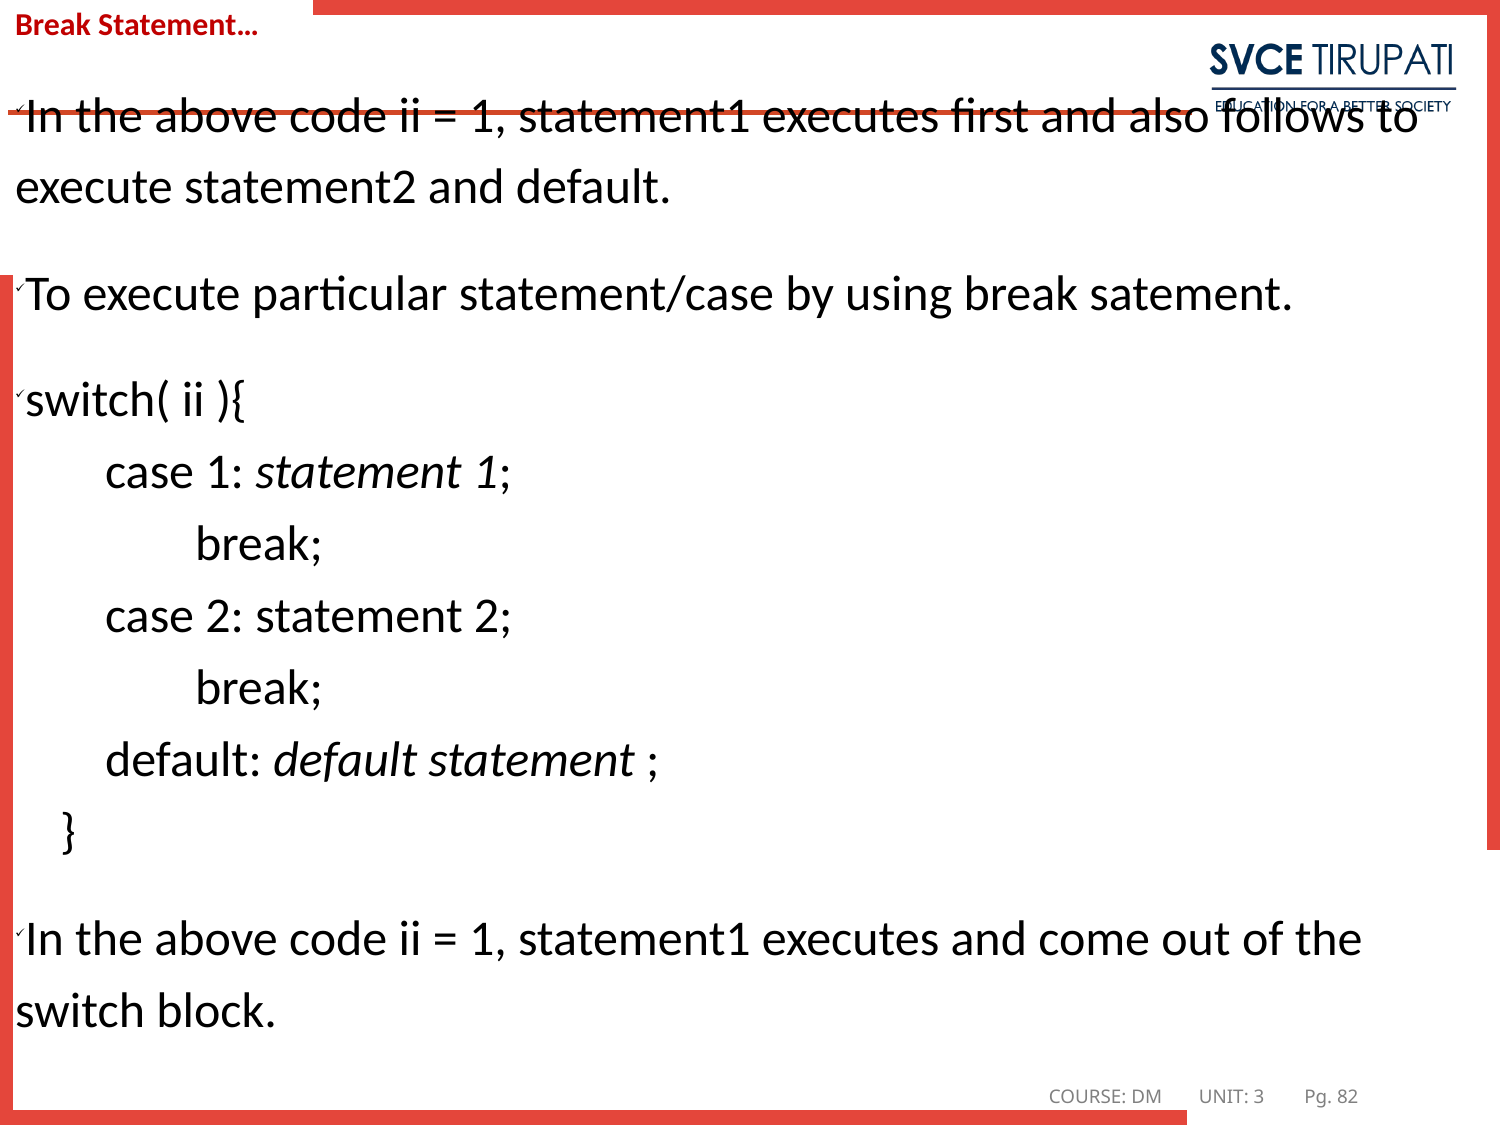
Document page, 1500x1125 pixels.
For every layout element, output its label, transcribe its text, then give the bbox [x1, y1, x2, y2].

picture [1185, 50, 1477, 124]
list In the above code ii = 1, statement1 executes first and also follows to execute statement2 and default. To execute particular statement/case by using break satement. switch( ii ){ case 1: statement 1; break; case 2: statement 2; break; default: default statement ; } In the above code ii = 1, statement1 executes and come out of the switch block. [0, 62, 1475, 1088]
title Break Statement… [0, 0, 1500, 50]
